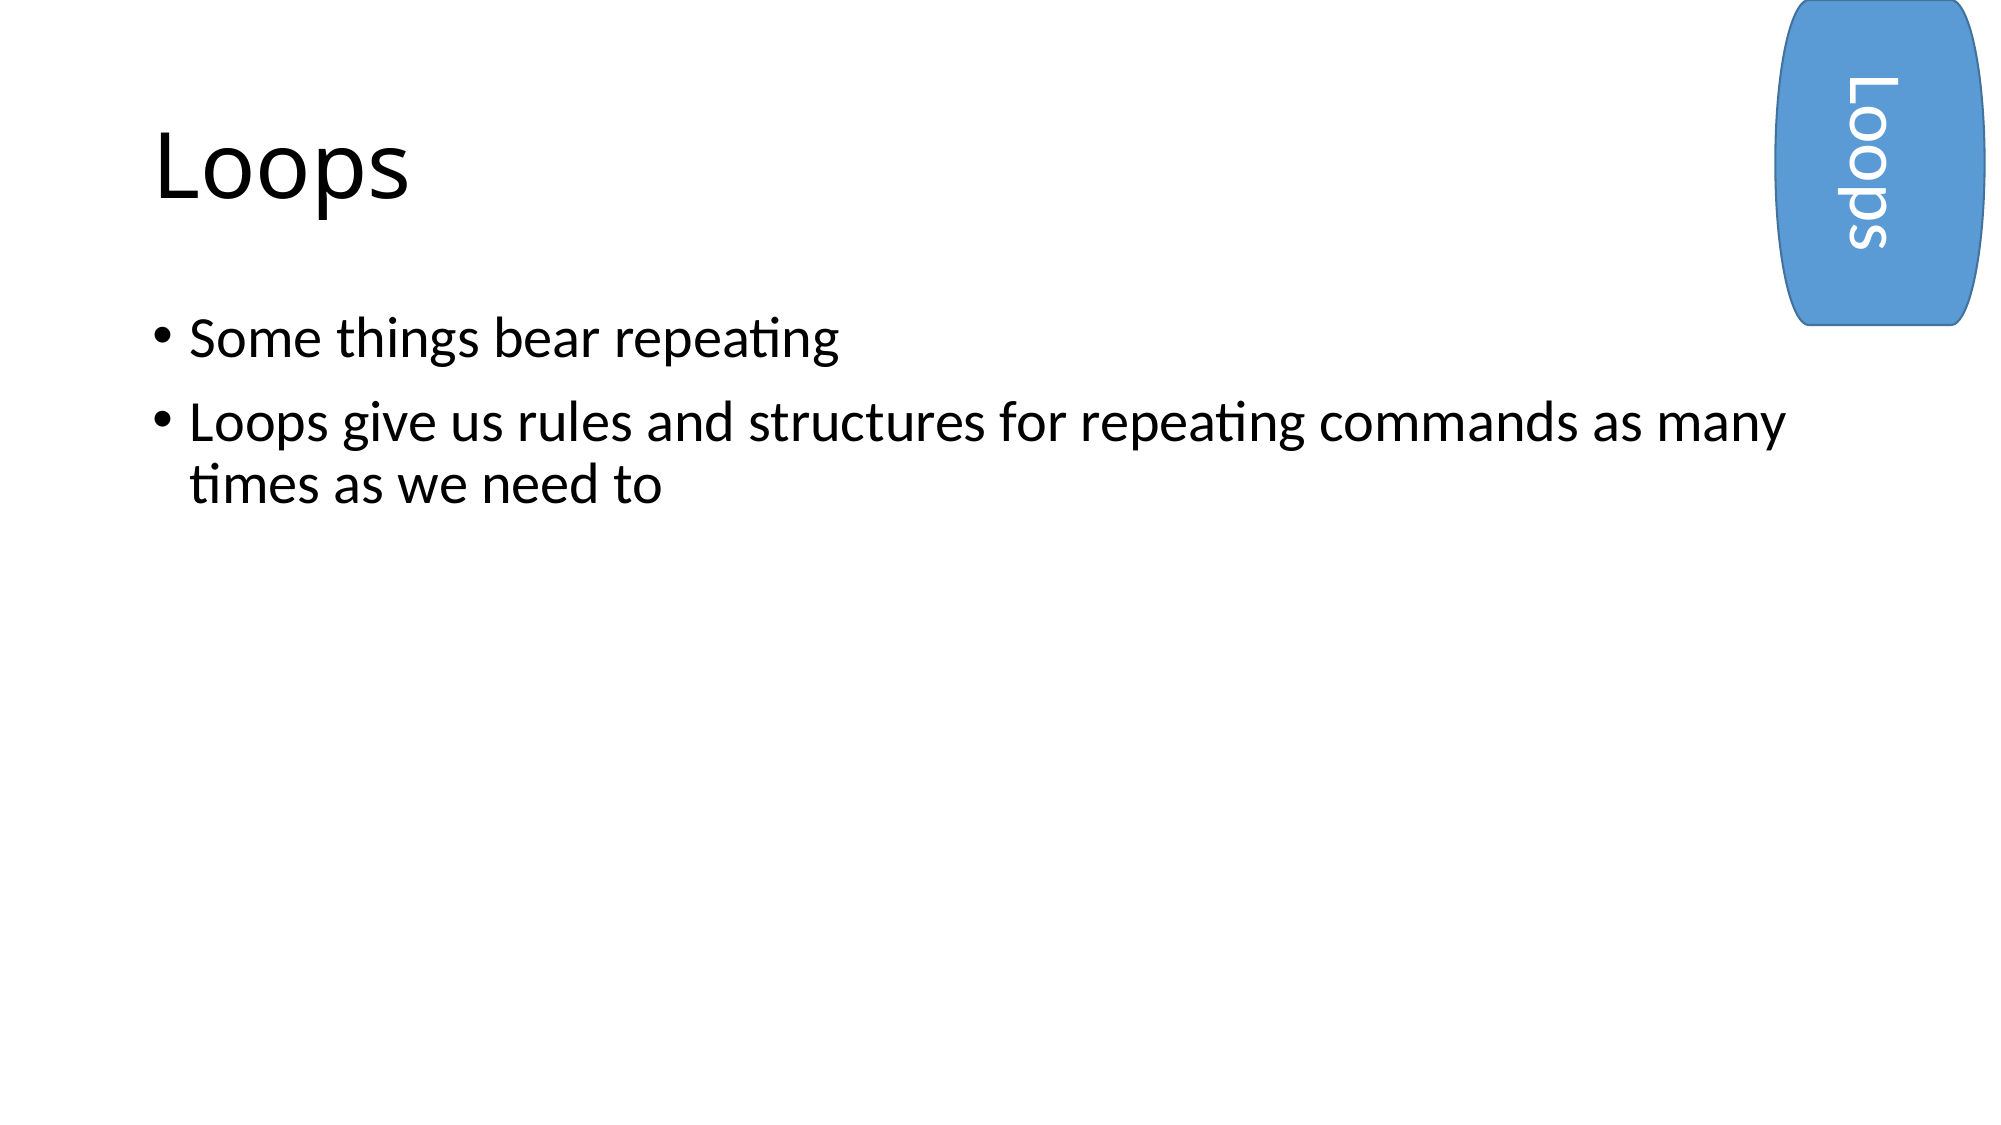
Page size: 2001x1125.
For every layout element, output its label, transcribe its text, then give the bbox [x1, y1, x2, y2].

title Loops [137, 59, 1784, 278]
list Some things bear repeating Loops give us rules and structures for repeating commands as many times as we need to [137, 299, 1863, 1014]
text_box Loops [1774, 0, 1986, 327]
